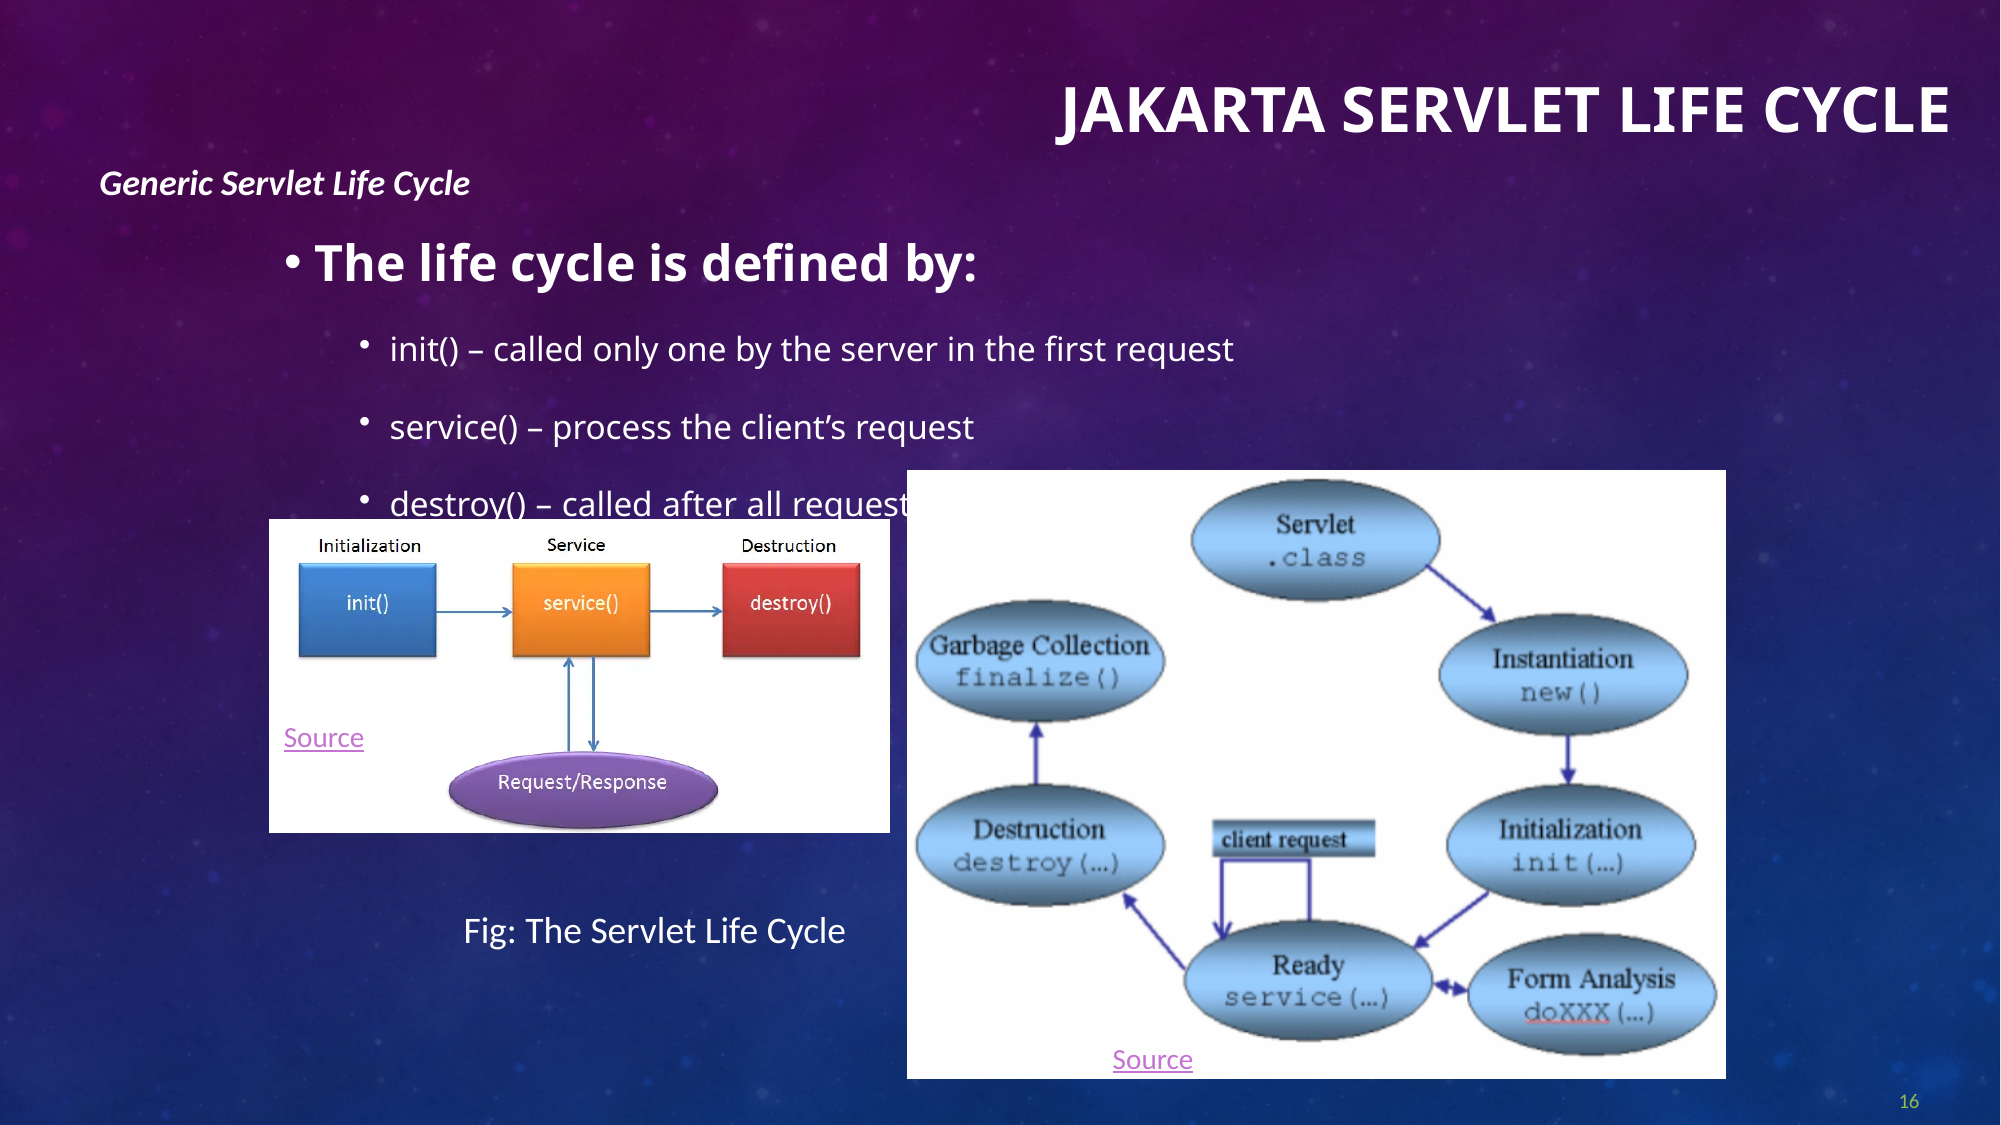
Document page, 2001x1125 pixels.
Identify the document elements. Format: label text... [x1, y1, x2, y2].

title Jakarta Servlet Life Cycle [25, 61, 1968, 153]
list The life cycle is defined by: init() – called only one by the server in the first request service() – process the client’s request destroy() – called after all requests have been processed or a server-specific number of seconds have passed [269, 223, 1726, 1064]
list Generic Servlet Life Cycle [84, 152, 1968, 211]
text_box Fig: The Servlet Life Cycle [448, 898, 890, 958]
picture [0, 0, 2001, 1125]
slide_number 16 [1828, 1079, 1935, 1122]
